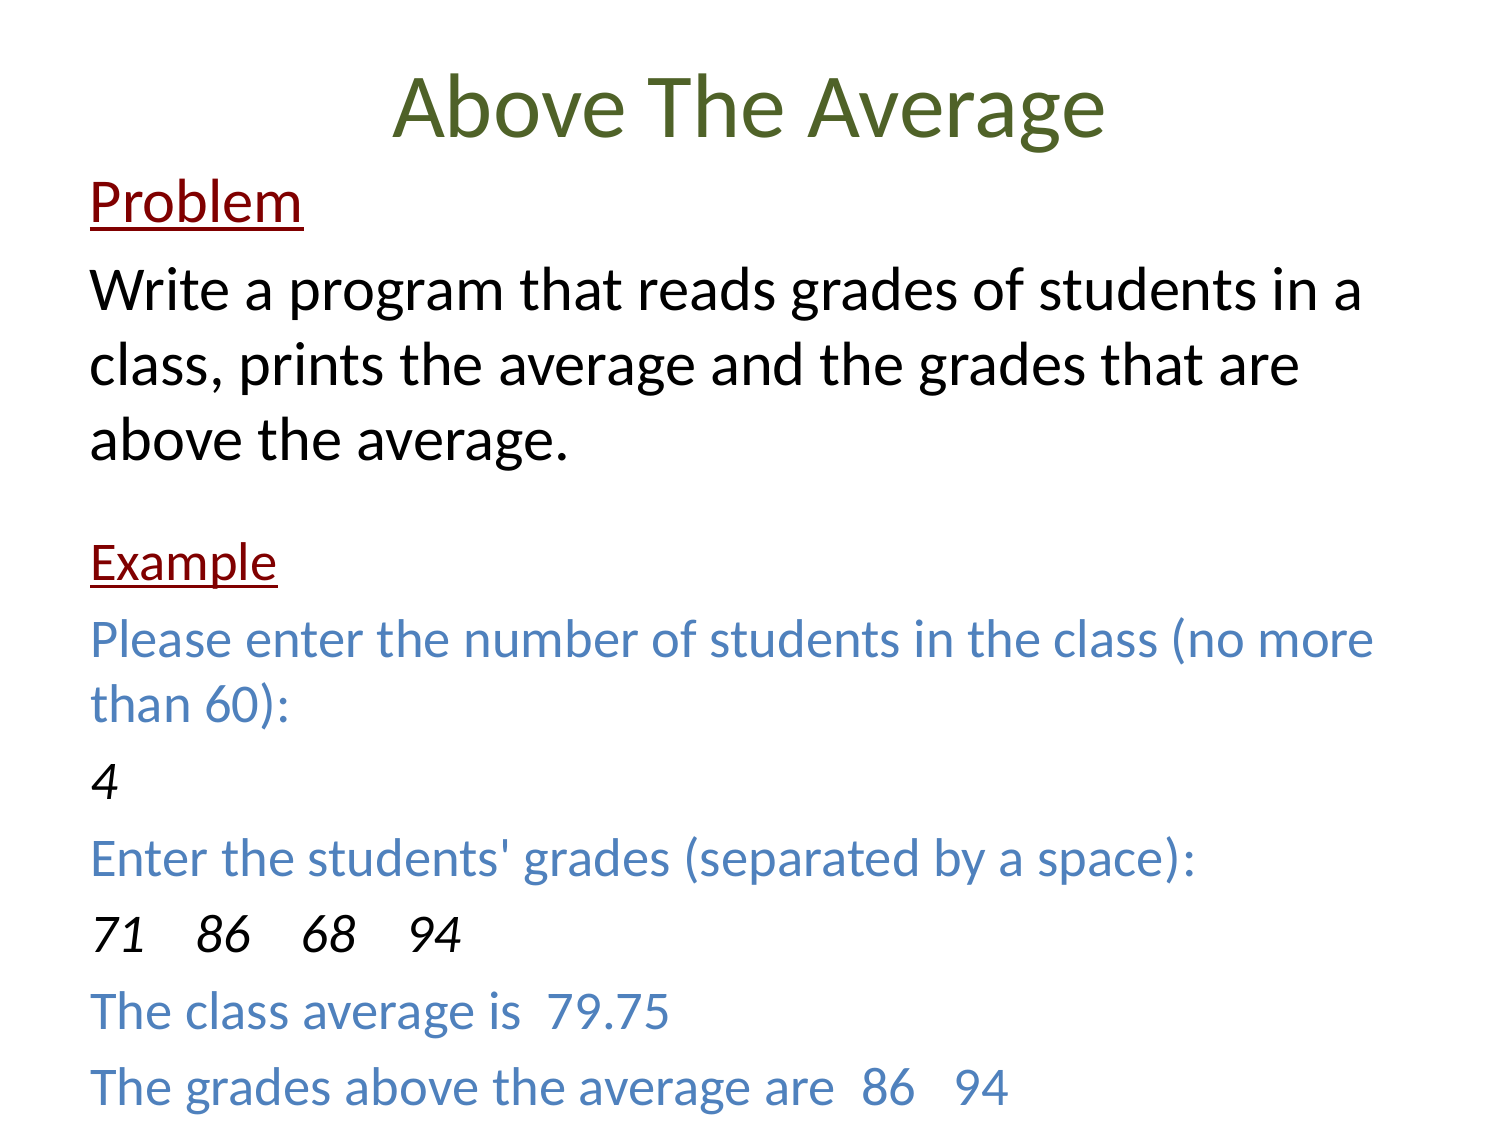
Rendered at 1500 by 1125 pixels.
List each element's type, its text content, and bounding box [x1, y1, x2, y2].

list Example Please enter the number of students in the class (no more than 60): 4 Enter the students' grades (separated by a space): 71 86 68 94 The class average is 79.75 The grades above the average are 86 94 [75, 526, 1425, 1125]
title Above The Average [75, 6, 1425, 153]
text_box Problem Write a program that reads grades of students in a class, prints the average and the grades that are above the average. [74, 153, 1425, 526]
